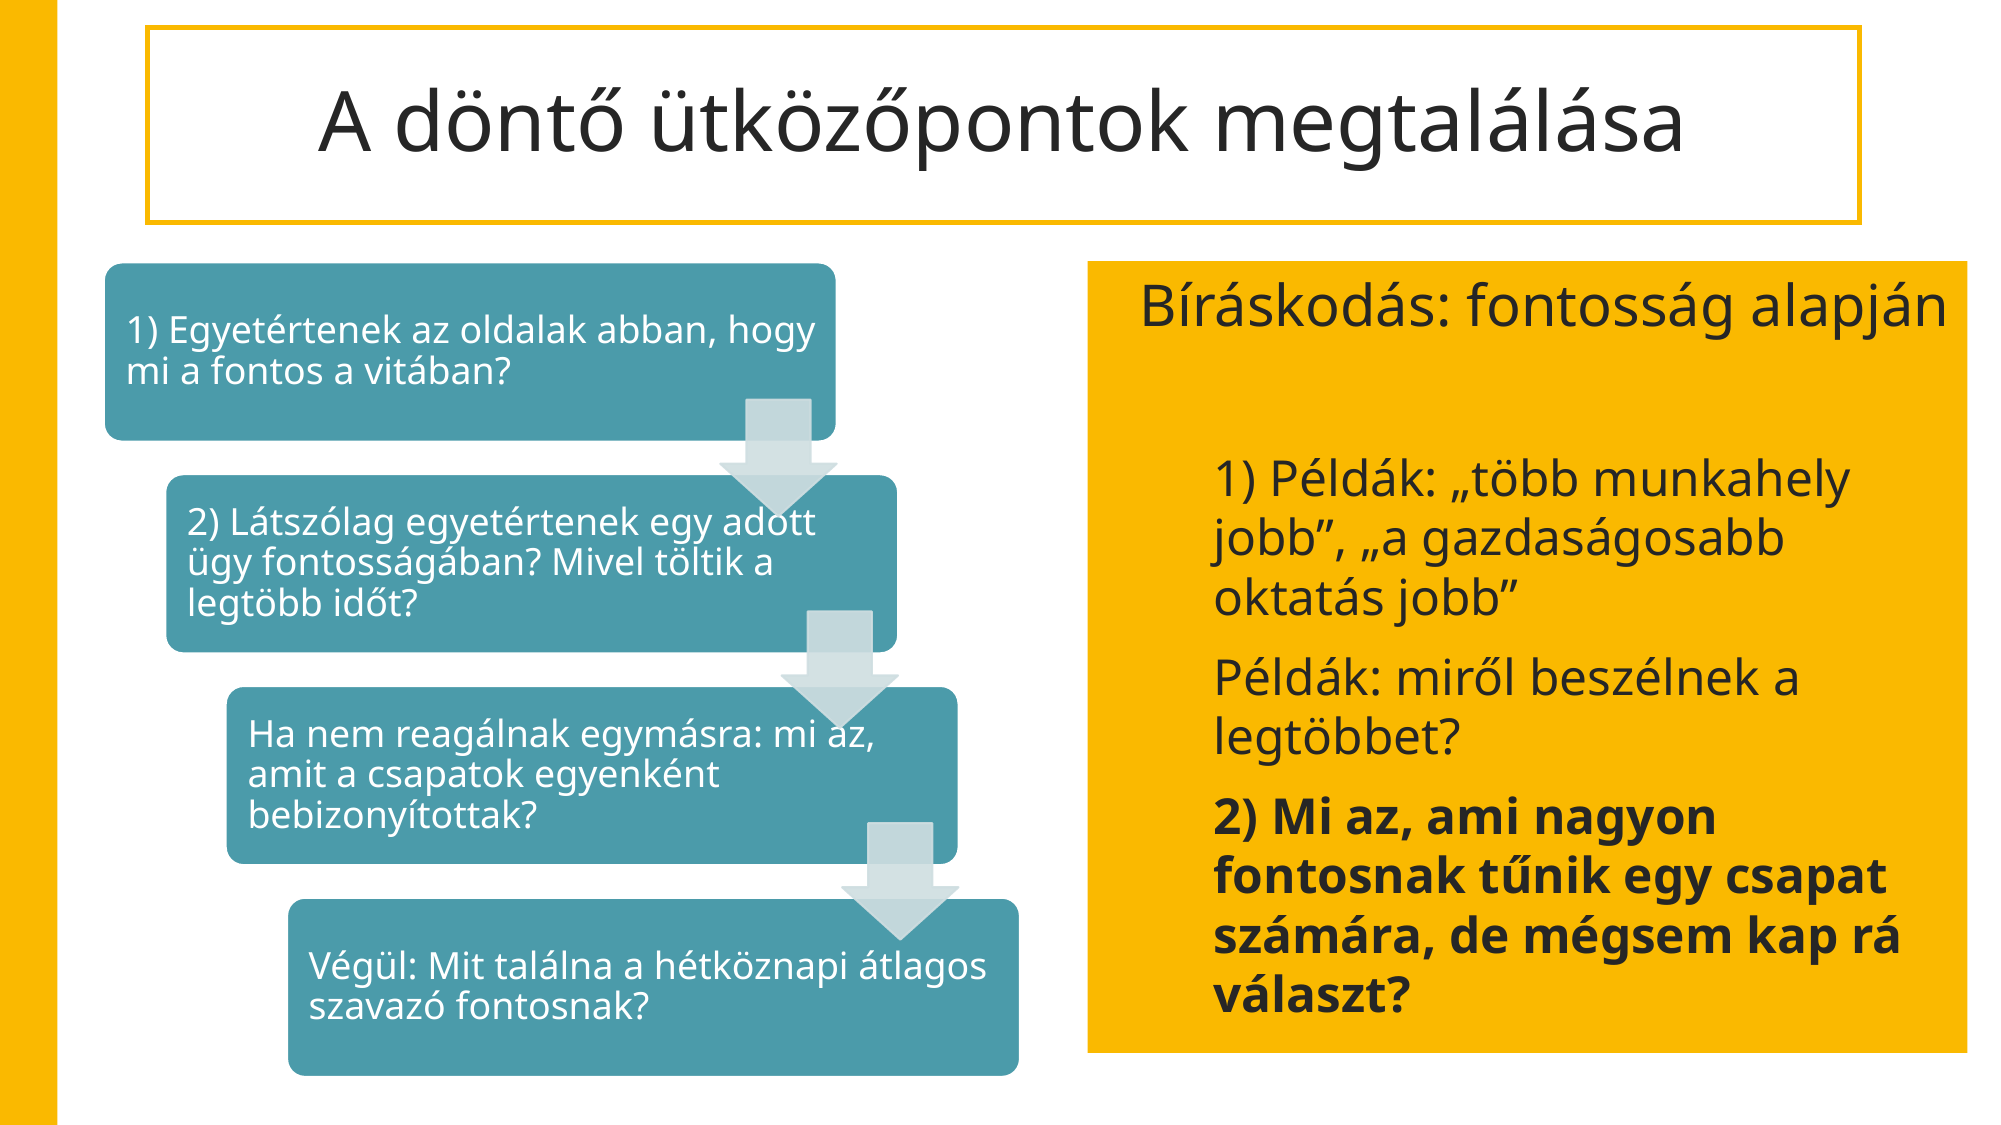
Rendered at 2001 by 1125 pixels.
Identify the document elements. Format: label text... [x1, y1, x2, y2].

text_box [103, 262, 1020, 1077]
list Bíráskodás: fontosság alapján 1) Példák: „több munkahely jobb”, „a gazdaságosabb oktatás jobb” Példák: miről beszélnek a legtöbbet? 2) Mi az, ami nagyon fontosnak tűnik egy csapat számára, de mégsem kap rá választ? [1087, 261, 1968, 1053]
title A döntő ütközőpontok megtalálása [145, 25, 1862, 225]
